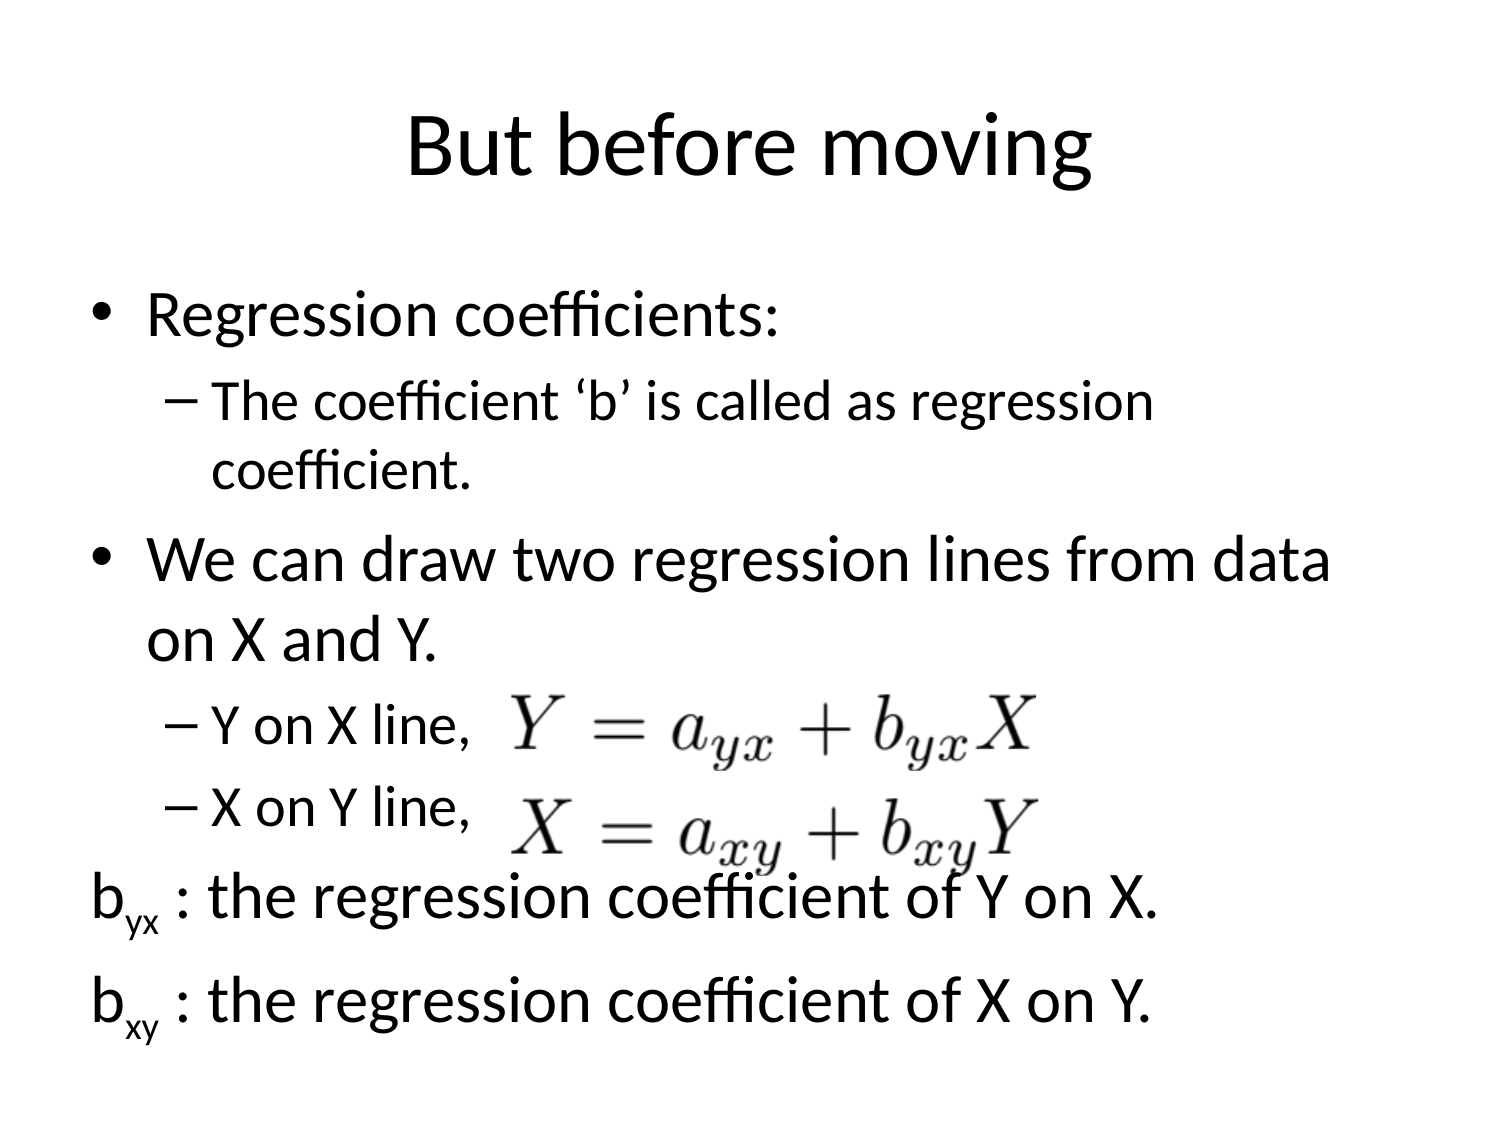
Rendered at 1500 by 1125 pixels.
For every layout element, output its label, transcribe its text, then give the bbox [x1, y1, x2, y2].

picture [510, 693, 1037, 772]
picture [511, 797, 1039, 876]
list Regression coefficients: The coefficient ‘b’ is called as regression coefficient. We can draw two regression lines from data on X and Y. Y on X line, X on Y line, byx : the regression coefficient of Y on X. bxy : the regression coefficient of X on Y. [75, 262, 1425, 1102]
title But before moving [75, 45, 1425, 233]
